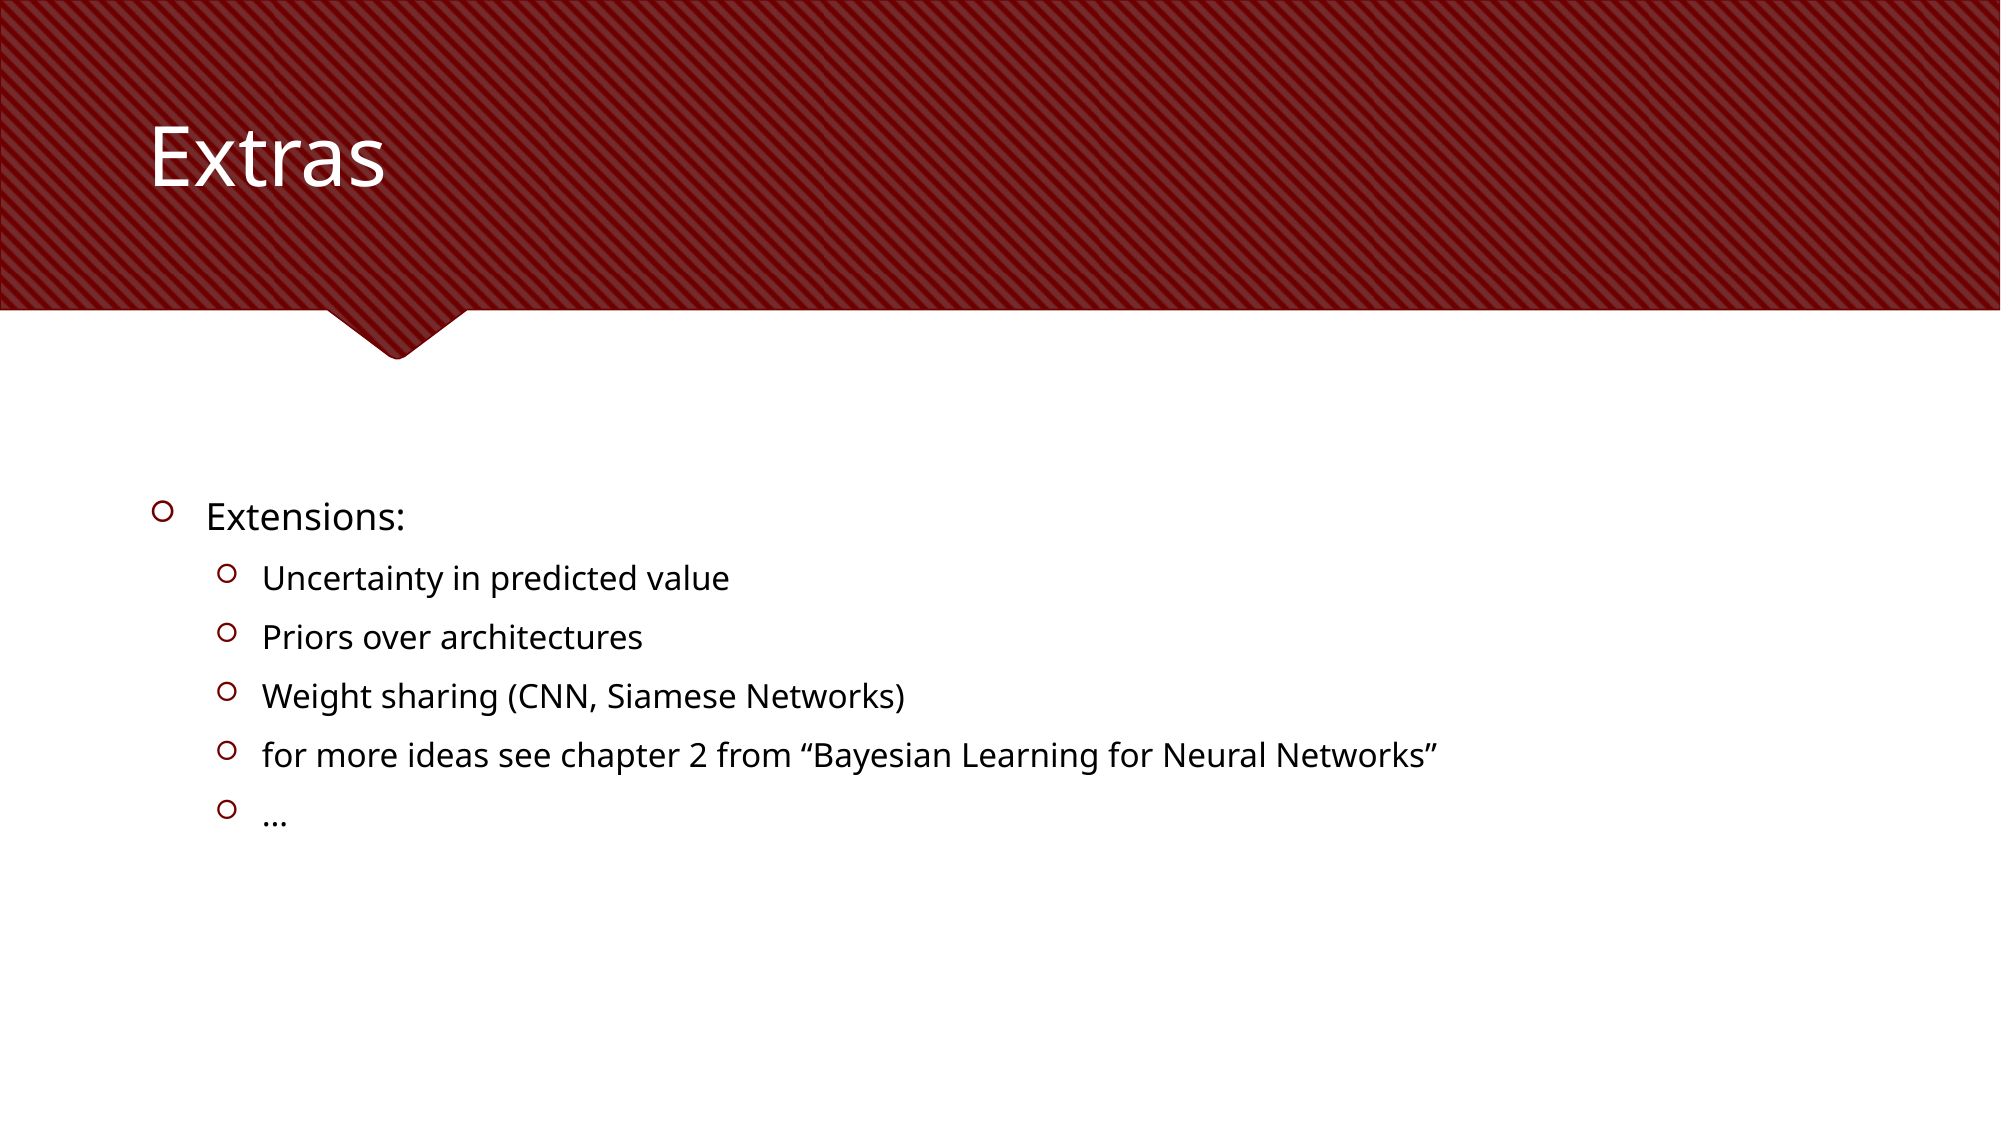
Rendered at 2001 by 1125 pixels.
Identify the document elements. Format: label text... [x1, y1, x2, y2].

title Extras [132, 73, 1868, 233]
list Extensions: Uncertainty in predicted value Priors over architectures Weight sharing (CNN, Siamese Networks) for more ideas see chapter 2 from “Bayesian Learning for Neural Networks” … [134, 364, 1866, 962]
